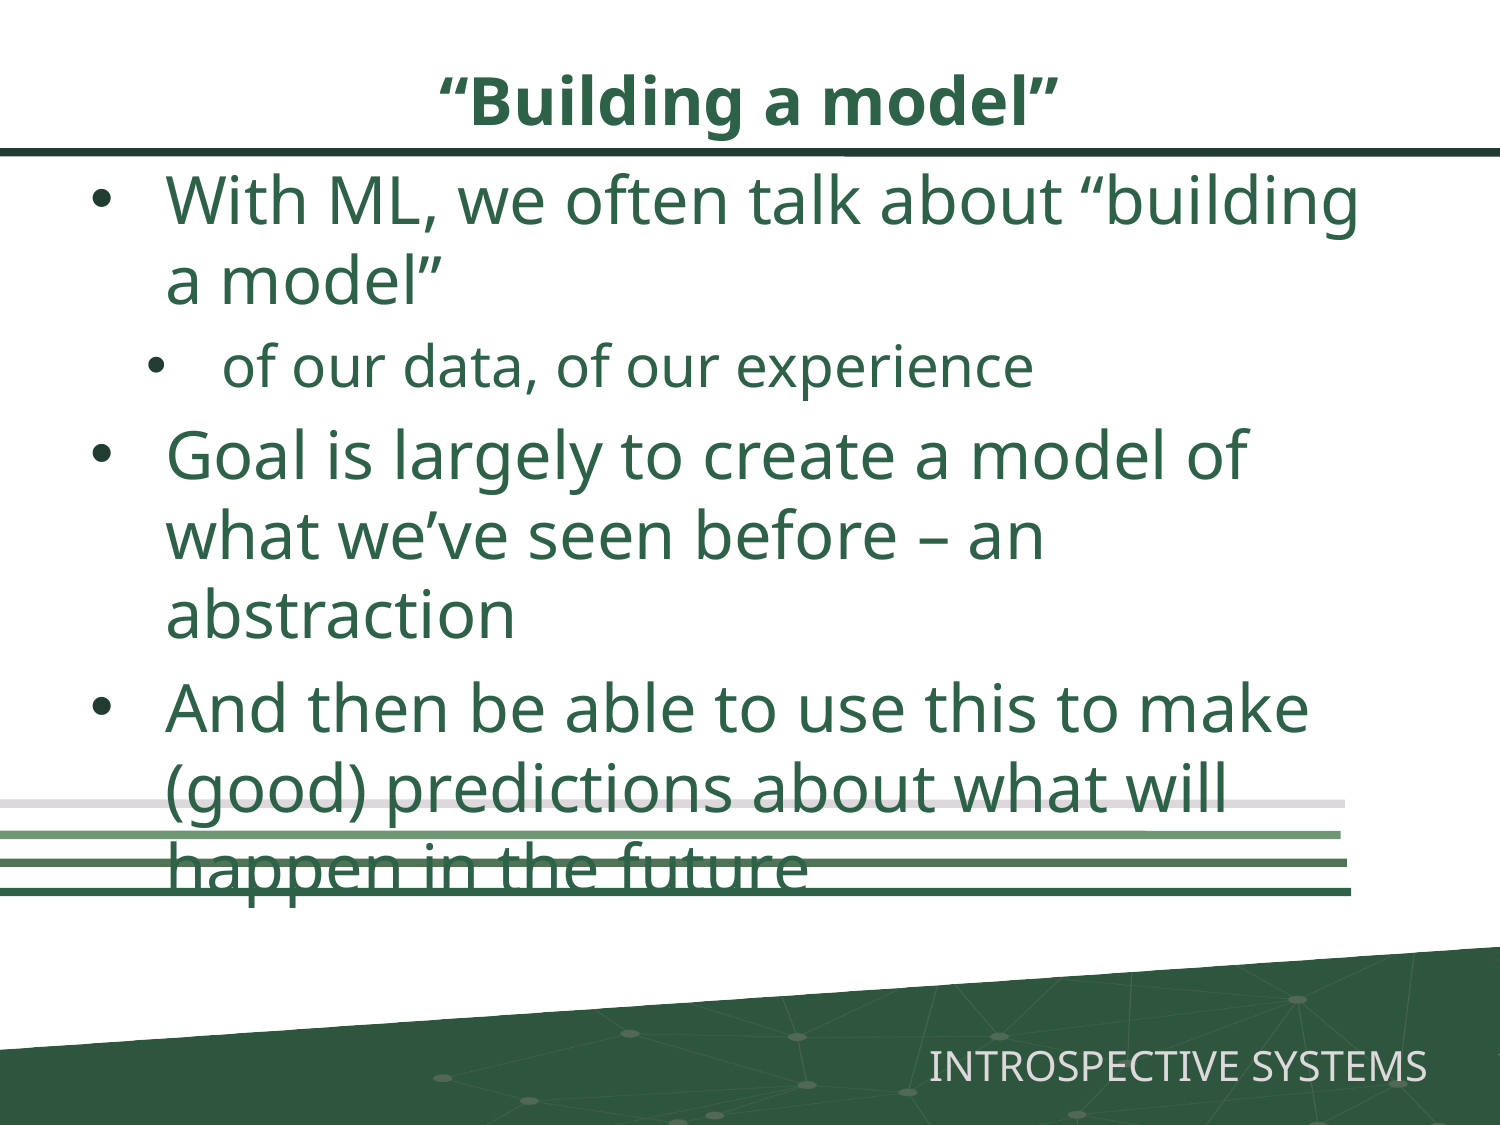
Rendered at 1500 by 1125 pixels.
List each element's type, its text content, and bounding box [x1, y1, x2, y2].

list With ML, we often talk about “building a model” of our data, of our experience Goal is largely to create a model of what we’ve seen before – an abstraction And then be able to use this to make (good) predictions about what will happen in the future [75, 149, 1425, 975]
title “Building a model” [74, 61, 1425, 137]
picture [0, 936, 1500, 1125]
